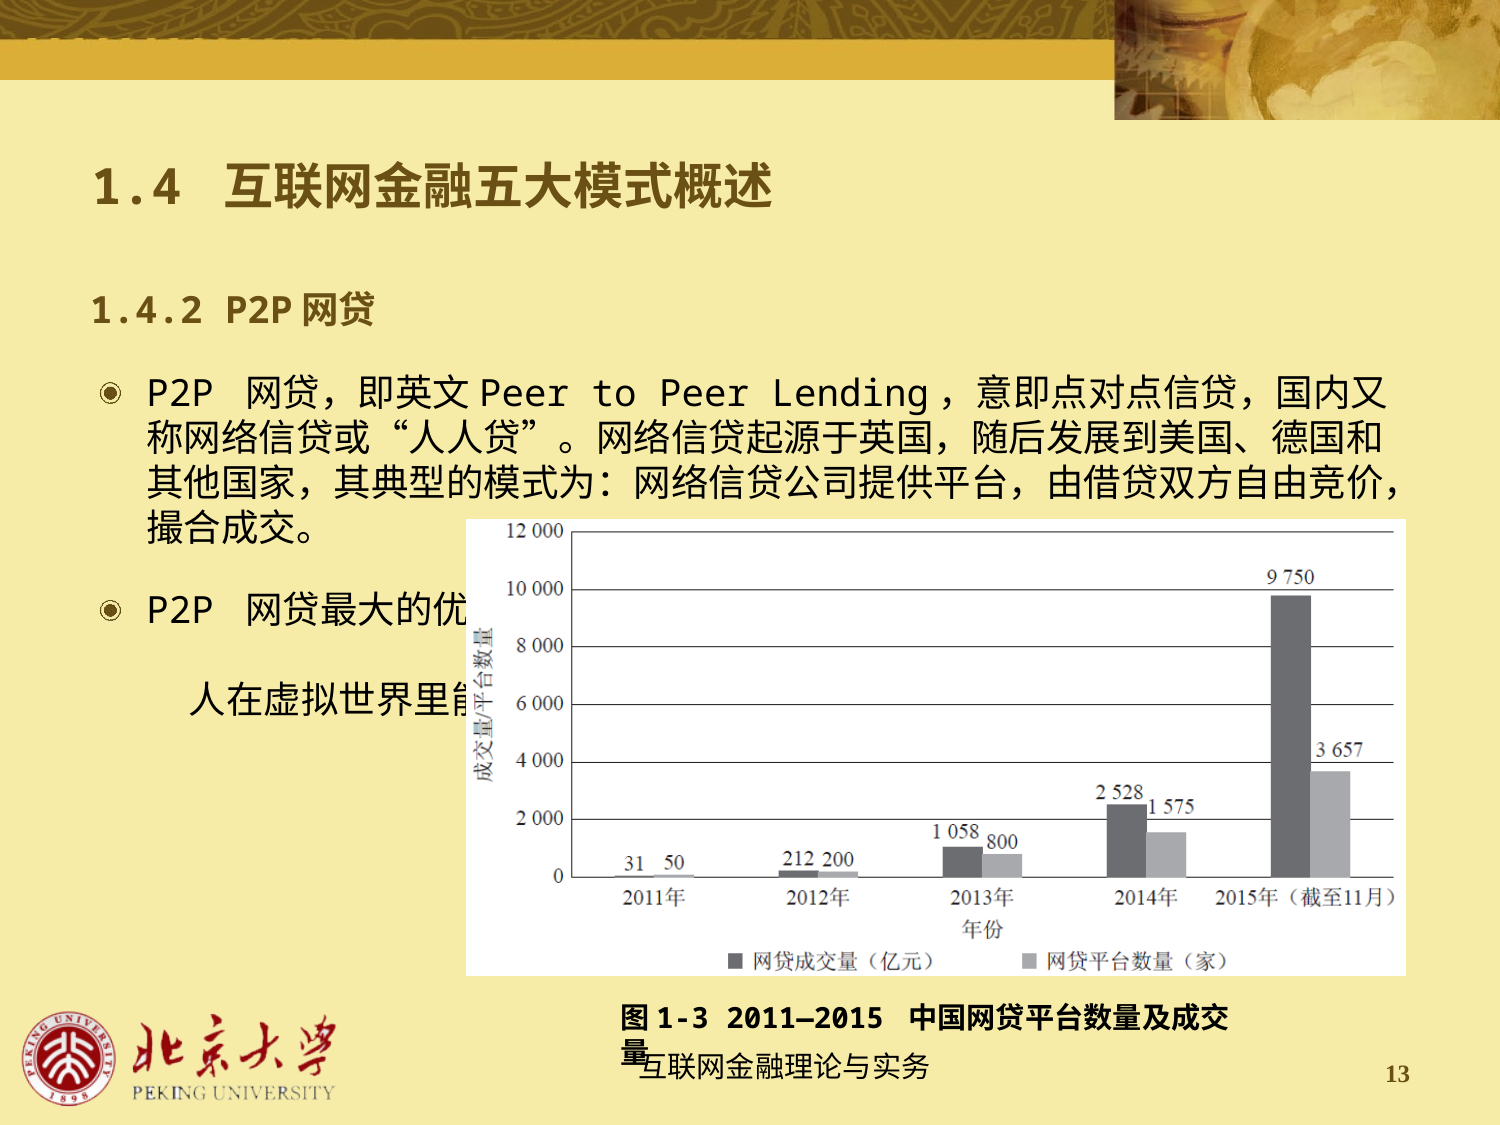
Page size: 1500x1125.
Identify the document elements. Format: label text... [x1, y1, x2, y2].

picture [466, 519, 1406, 976]
picture [90, 589, 130, 629]
picture [90, 371, 130, 412]
picture [19, 984, 339, 1109]
list 1.4.2 P2P网贷 P2P 网贷，即英文Peer to Peer Lending，意即点对点信贷，国内又称网络信贷或“人人贷”。网络信贷起源于英国，随后发展到美国、德国和其他国家，其典型的模式为：网络信贷公司提供平台，由借贷双方自由竞价，撮合成交。 P2P 网贷最大的优 越性，是使传统银 行难以覆盖的借款 人在虚拟世界里能 充分享受贷款的高 效与便捷。 [75, 278, 1425, 1012]
title 1.4 互联网金融五大模式概述 [76, 125, 1424, 244]
picture [0, 0, 1500, 120]
slide_number 13 [1074, 1042, 1425, 1103]
text_box 图1-3 2011—2015 中国网贷平台数量及成交量 [605, 992, 1267, 1077]
